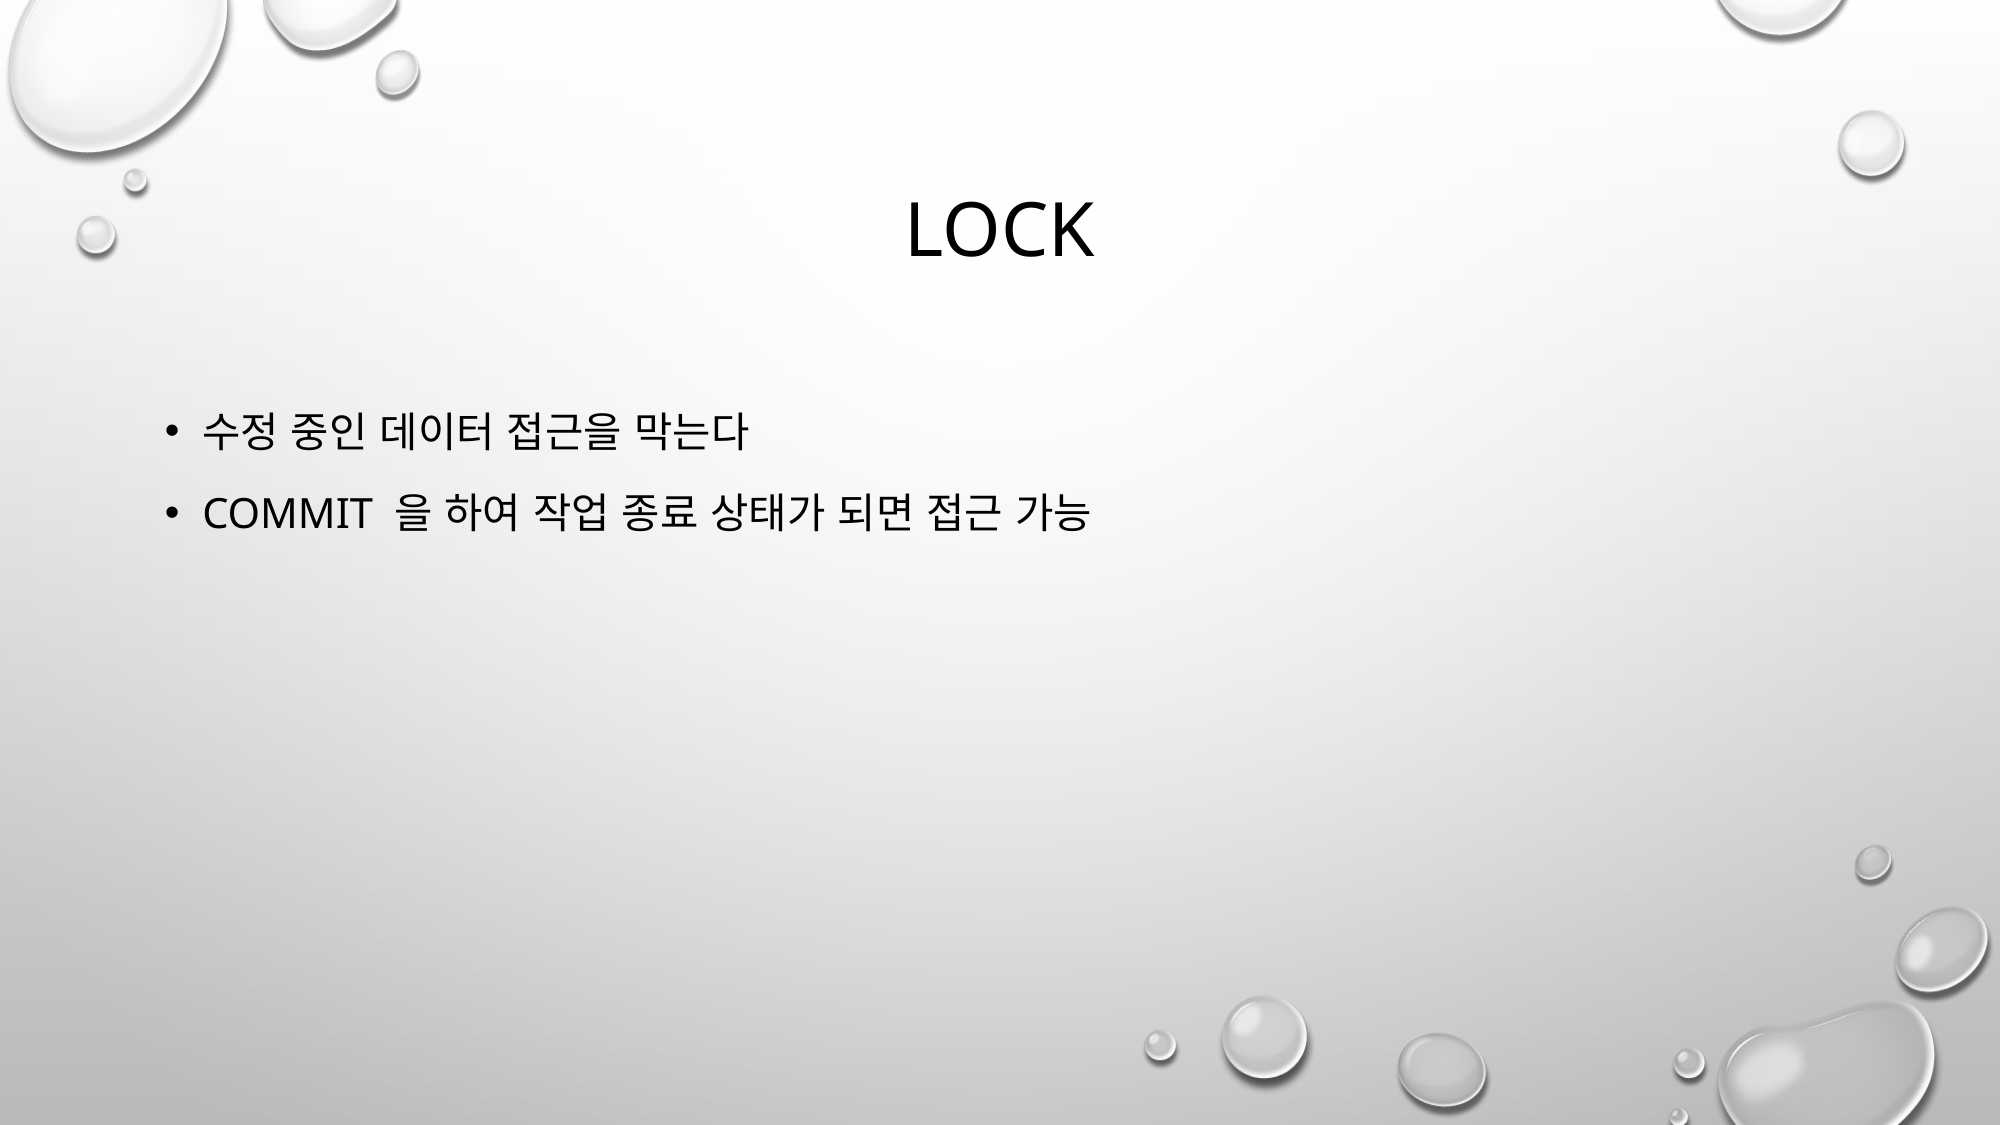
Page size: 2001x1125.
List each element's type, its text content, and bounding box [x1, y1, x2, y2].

title Lock [149, 101, 1851, 364]
list 수정 중인 데이터 접근을 막는다 Commit 을 하여 작업 종료 상태가 되면 접근 가능 [149, 388, 1850, 950]
picture [0, 0, 2000, 1125]
